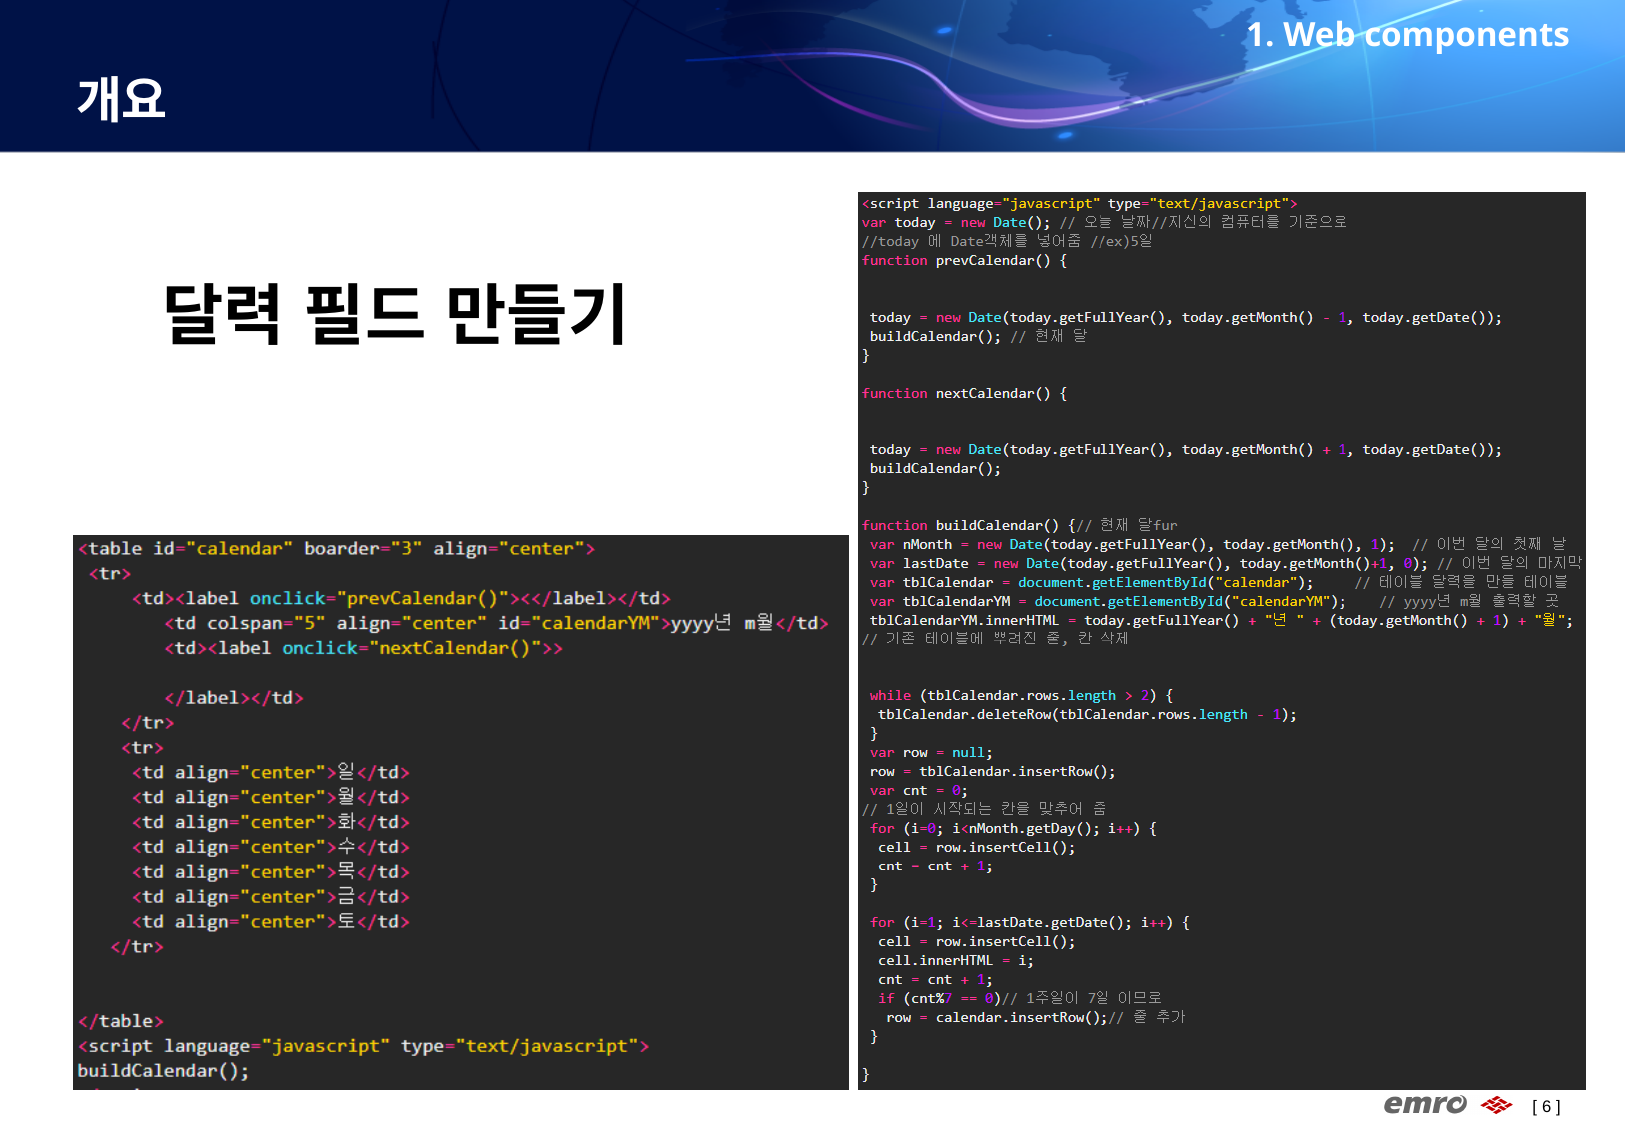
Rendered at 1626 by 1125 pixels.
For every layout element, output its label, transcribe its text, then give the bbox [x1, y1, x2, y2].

picture [73, 535, 849, 1090]
picture [0, 0, 1625, 152]
title 개요 [61, 58, 1350, 139]
picture [1384, 1095, 1513, 1115]
text_box 1. Web components [1114, 3, 1585, 63]
picture [857, 192, 1586, 1090]
text_box 달력 필드 만들기 [147, 265, 646, 361]
